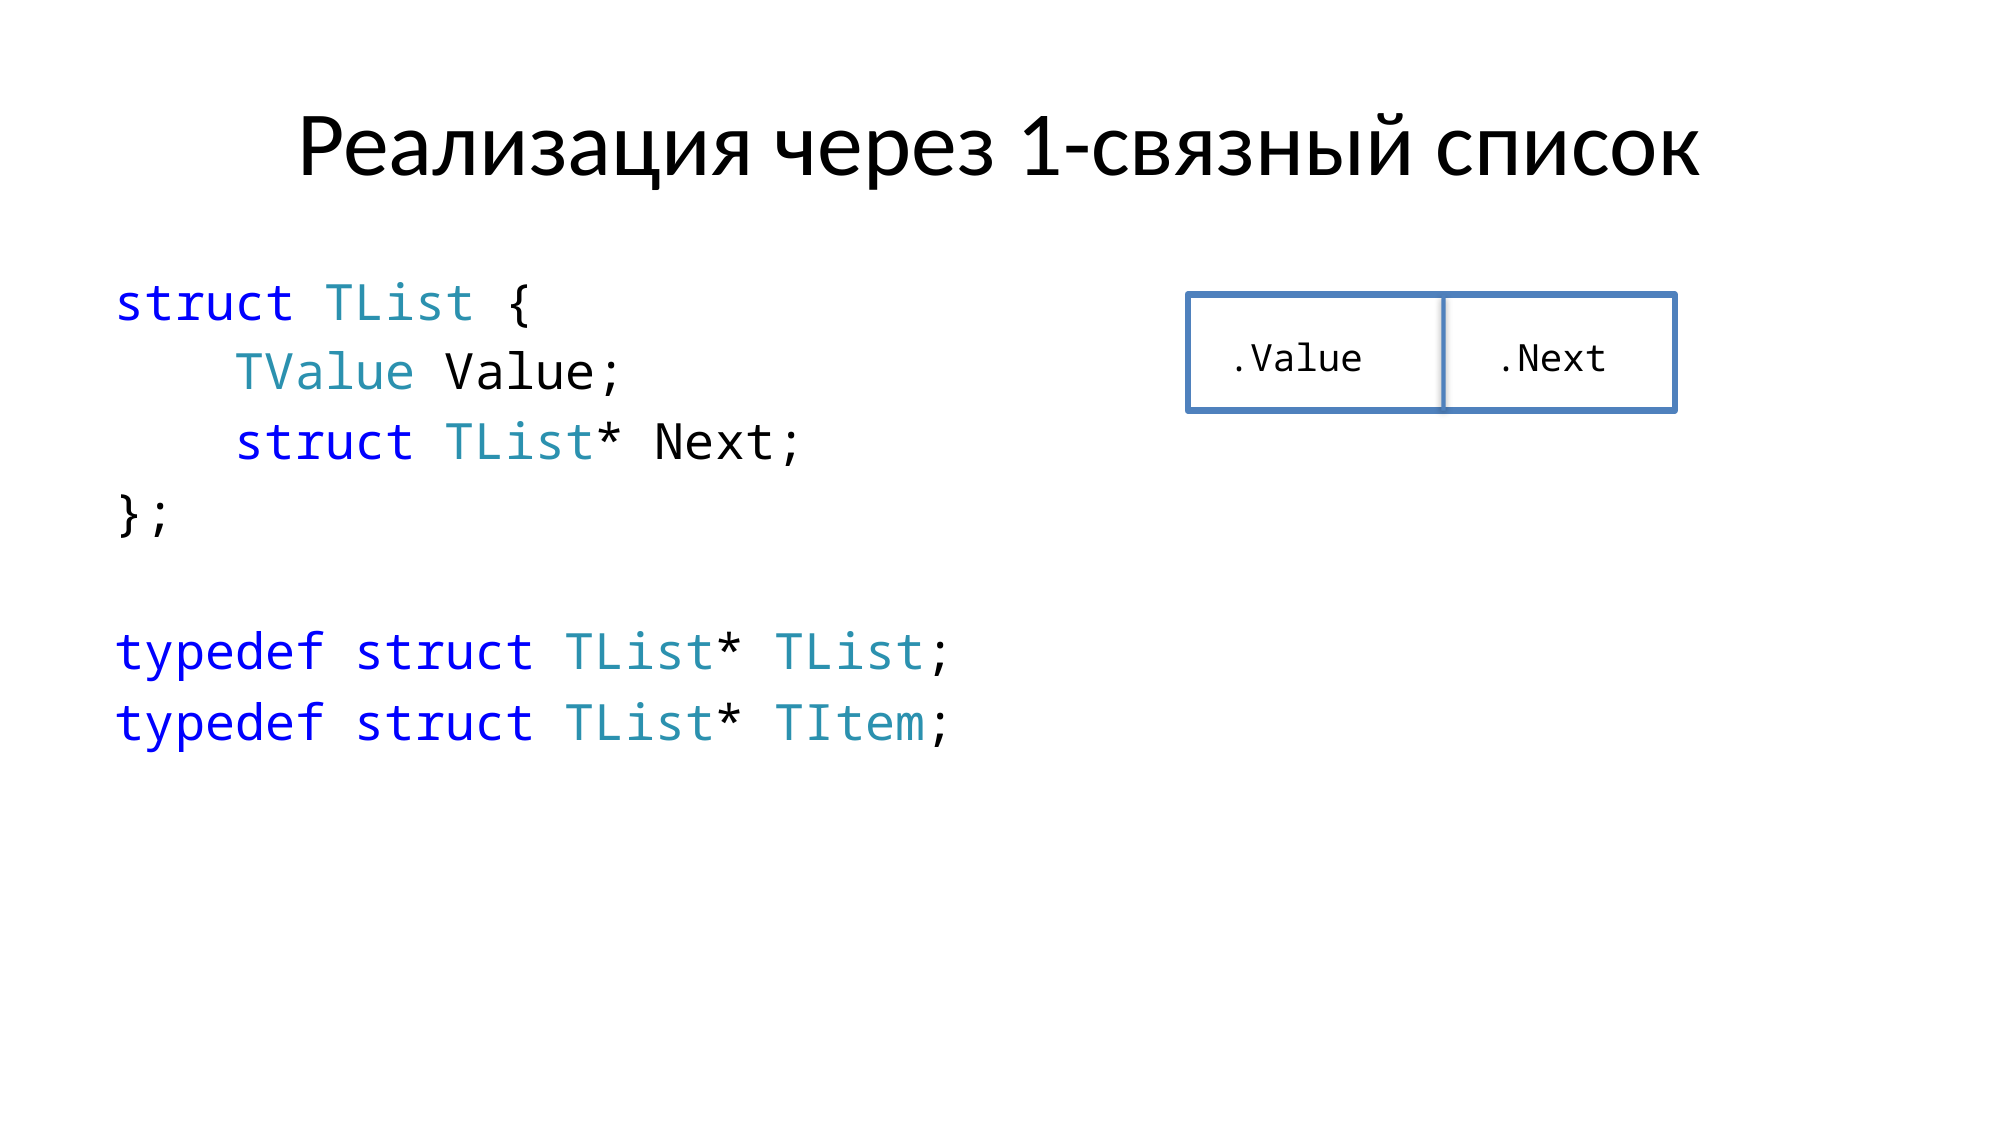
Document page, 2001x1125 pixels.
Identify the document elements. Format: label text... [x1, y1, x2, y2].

list struct TList { TValue Value; struct TList* Next; }; typedef struct TList* TList; typedef struct TList* TItem; [99, 262, 1900, 1005]
title Реализация через 1-связный список [99, 45, 1900, 233]
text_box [1187, 294, 1676, 411]
